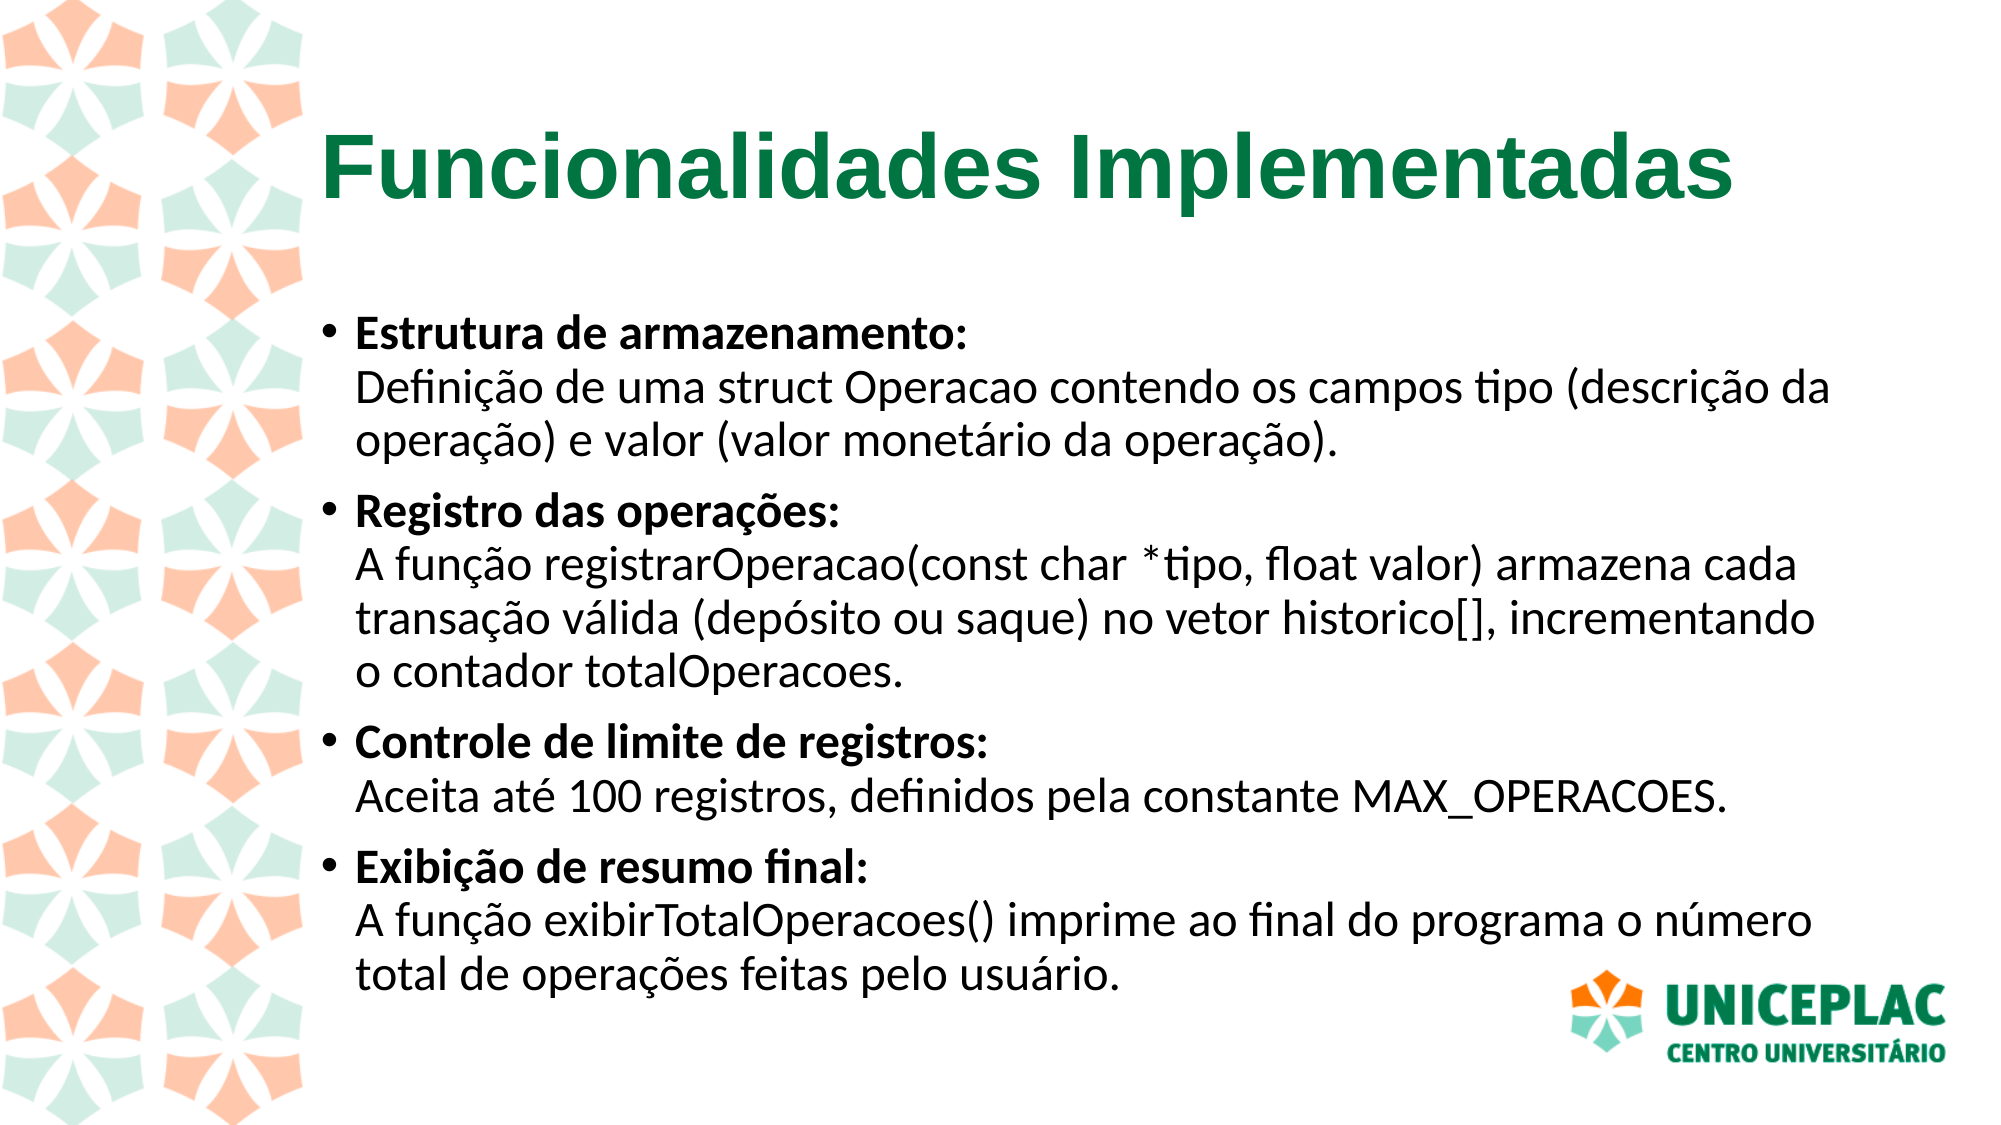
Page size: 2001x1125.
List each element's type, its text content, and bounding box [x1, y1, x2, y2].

list Estrutura de armazenamento: Definição de uma struct Operacao contendo os campos tipo (descrição da operação) e valor (valor monetário da operação). Registro das operações: A função registrarOperacao(const char *tipo, float valor) armazena cada transação válida (depósito ou saque) no vetor historico[], incrementando o contador totalOperacoes. Controle de limite de registros: Aceita até 100 registros, definidos pela constante MAX_OPERACOES. Exibição de resumo final: A função exibirTotalOperacoes() imprime ao final do programa o número total de operações feitas pelo usuário. [305, 299, 1863, 1014]
picture [0, 0, 2001, 1125]
title Funcionalidades Implementadas [305, 59, 1863, 278]
